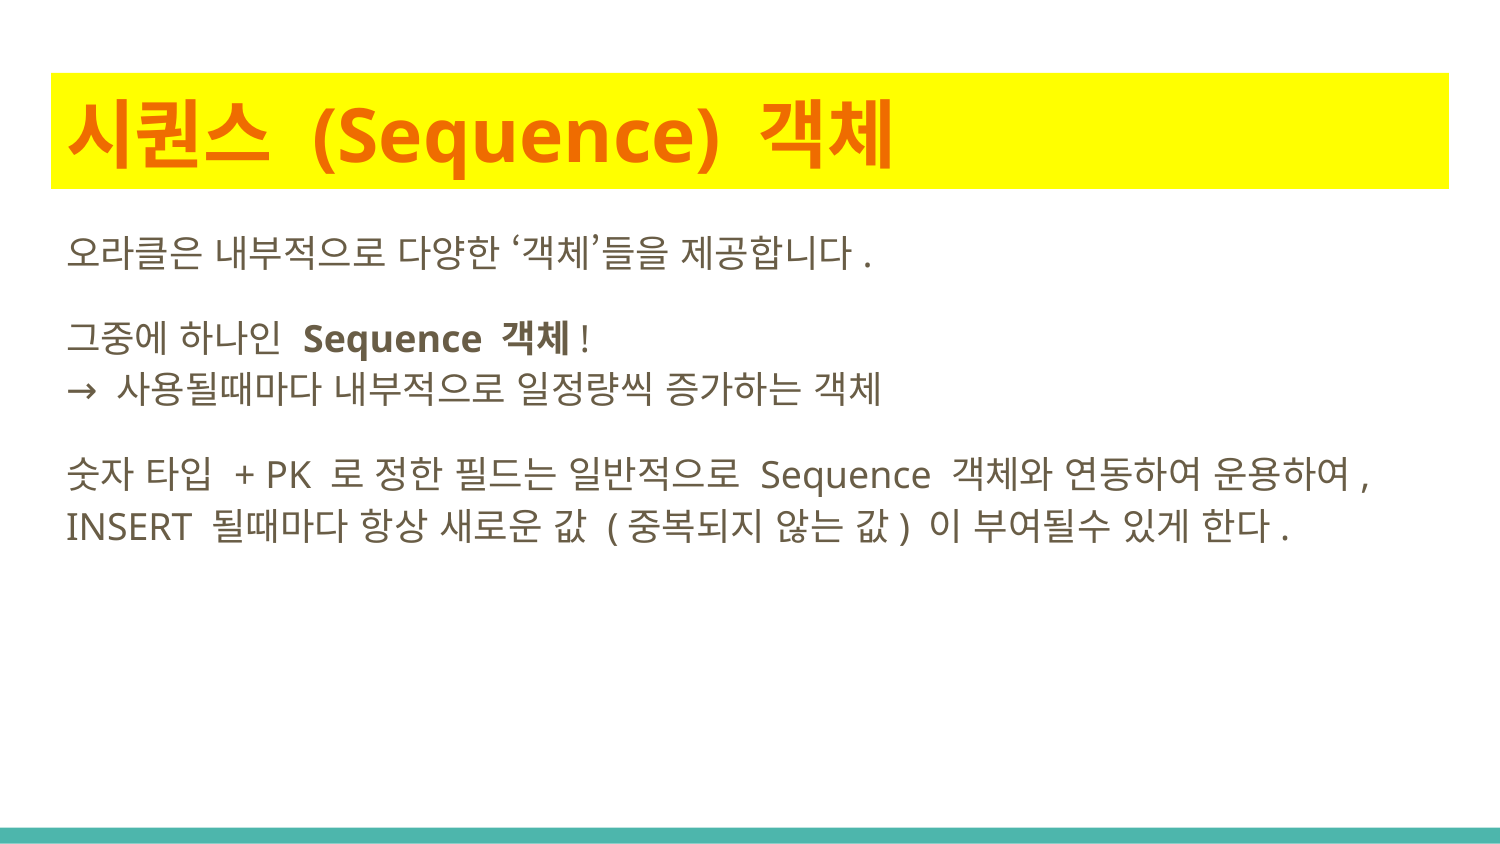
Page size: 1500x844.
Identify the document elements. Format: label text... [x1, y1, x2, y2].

title 시퀀스 (Sequence) 객체 [51, 72, 1449, 189]
list 오라클은 내부적으로 다양한 ‘객체’들을 제공합니다. 그중에 하나인 Sequence 객체! → 사용될때마다 내부적으로 일정량씩 증가하는 객체 숫자 타입 + PK 로 정한 필드는 일반적으로 Sequence 객체와 연동하여 운용하여, INSERT 될때마다 항상 새로운 값 (중복되지 않는 값) 이 부여될수 있게 한다. [51, 207, 1449, 750]
